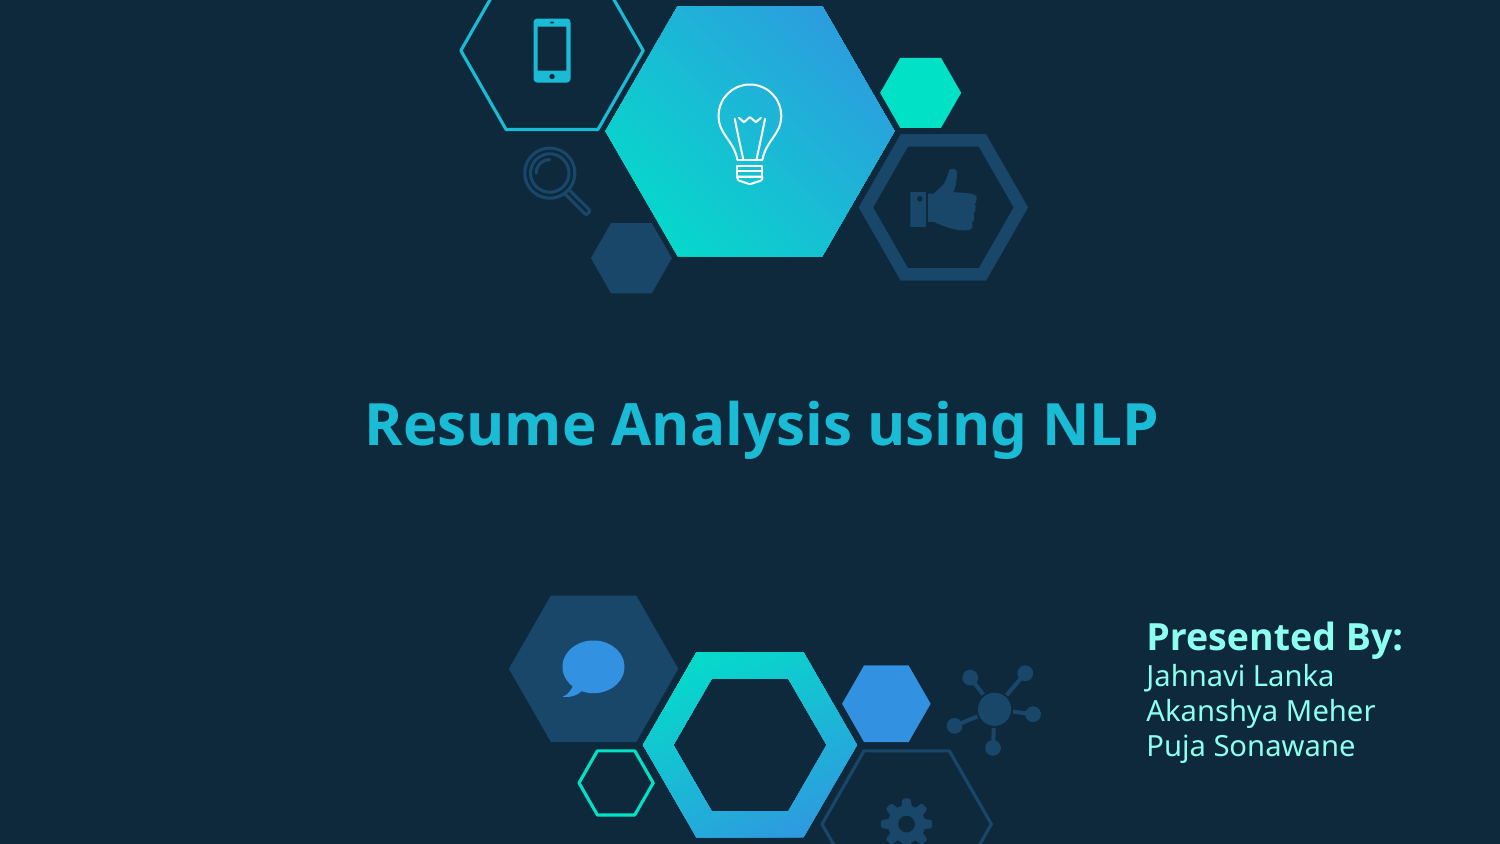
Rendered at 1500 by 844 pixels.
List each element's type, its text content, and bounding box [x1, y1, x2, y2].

text_box Presented By: Jahnavi Lanka Akanshya Meher Puja Sonawane [1131, 566, 1466, 809]
title Resume Analysis using NLP [58, 326, 1466, 517]
